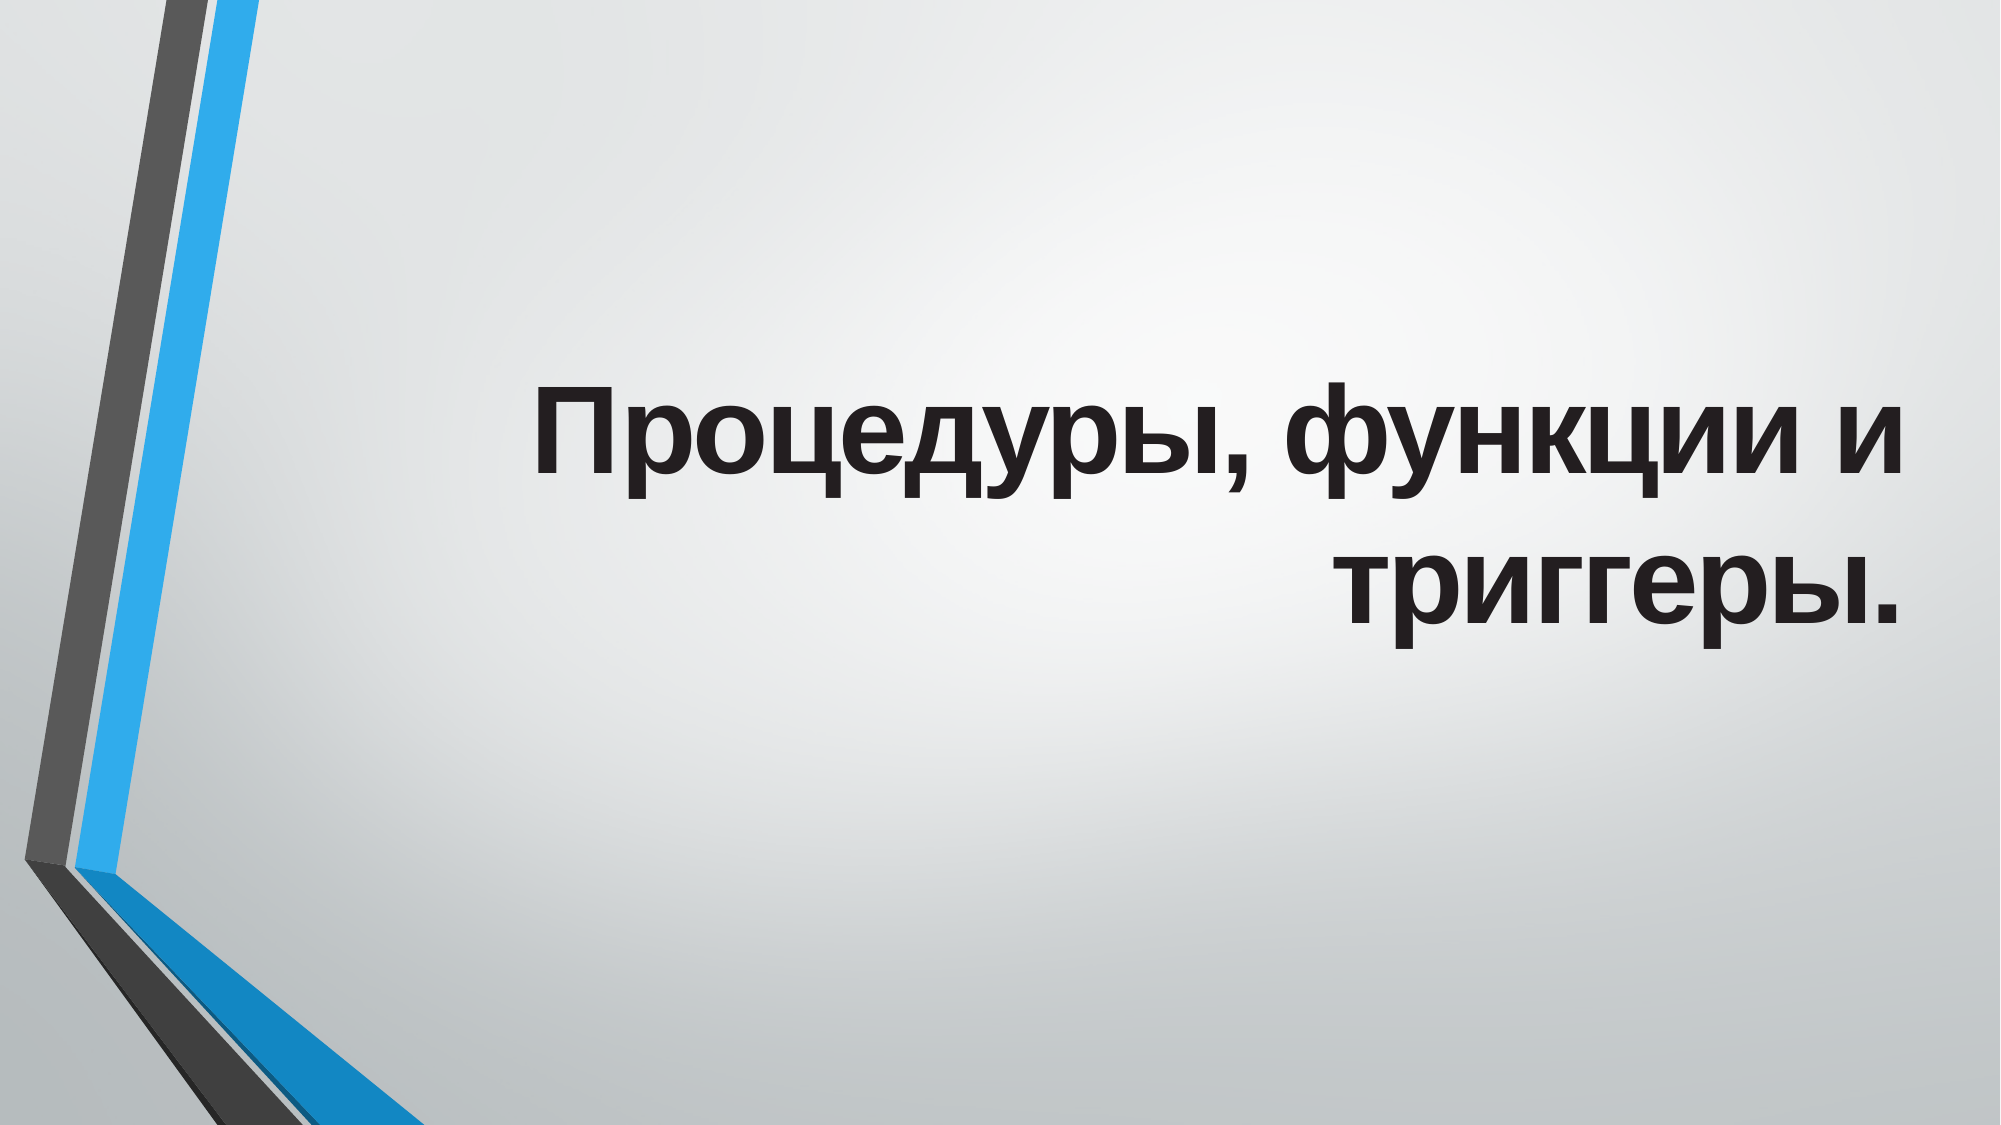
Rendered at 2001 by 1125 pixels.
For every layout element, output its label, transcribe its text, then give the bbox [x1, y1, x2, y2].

text_box Процедуры, функции и триггеры. [48, 327, 1921, 656]
